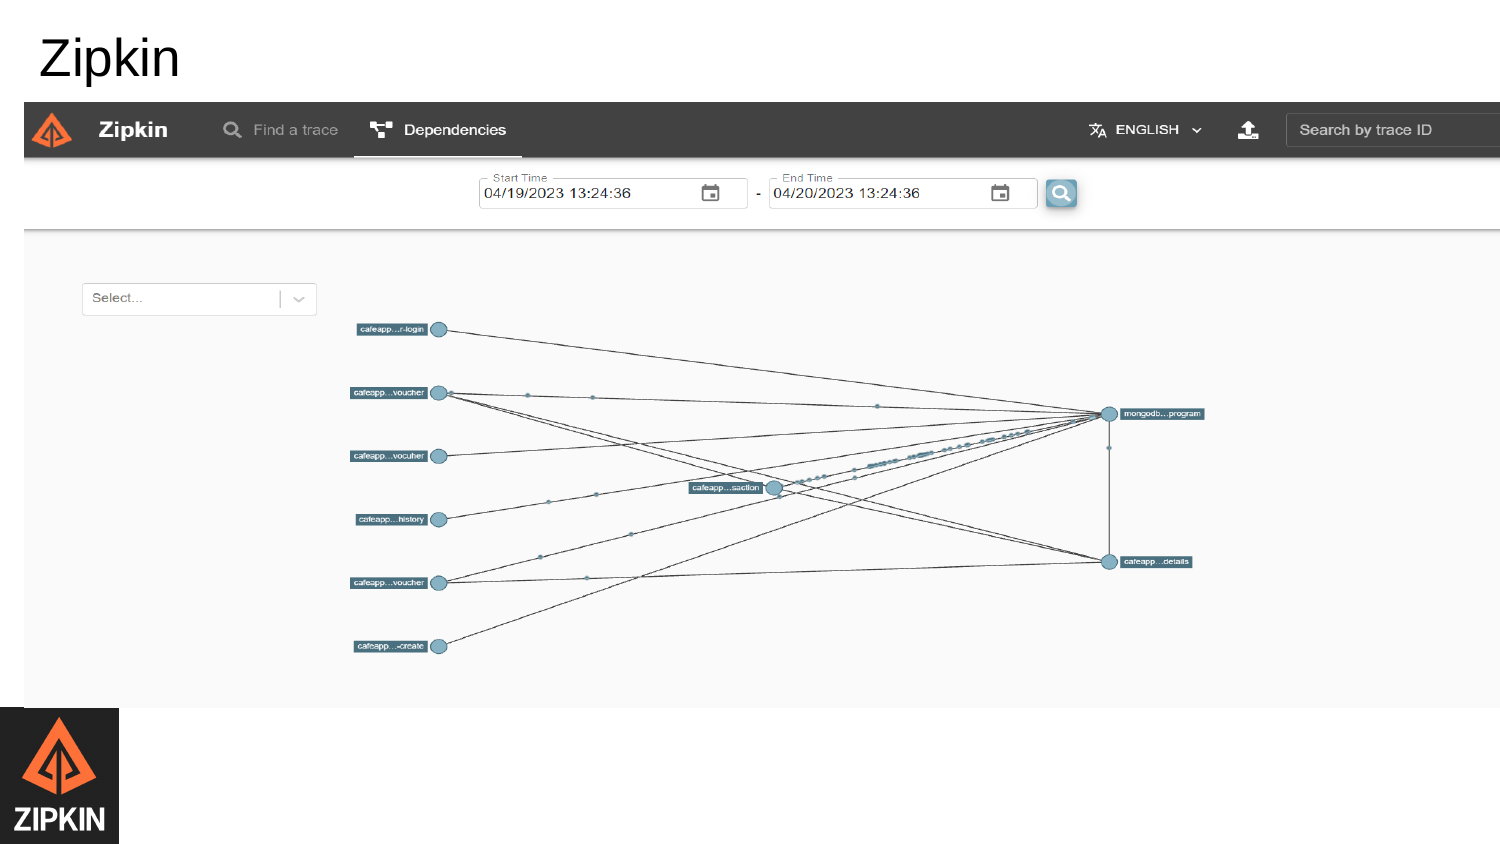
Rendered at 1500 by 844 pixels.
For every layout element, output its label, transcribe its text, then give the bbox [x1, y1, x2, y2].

title Zipkin [24, 8, 1423, 101]
picture [0, 101, 1500, 844]
